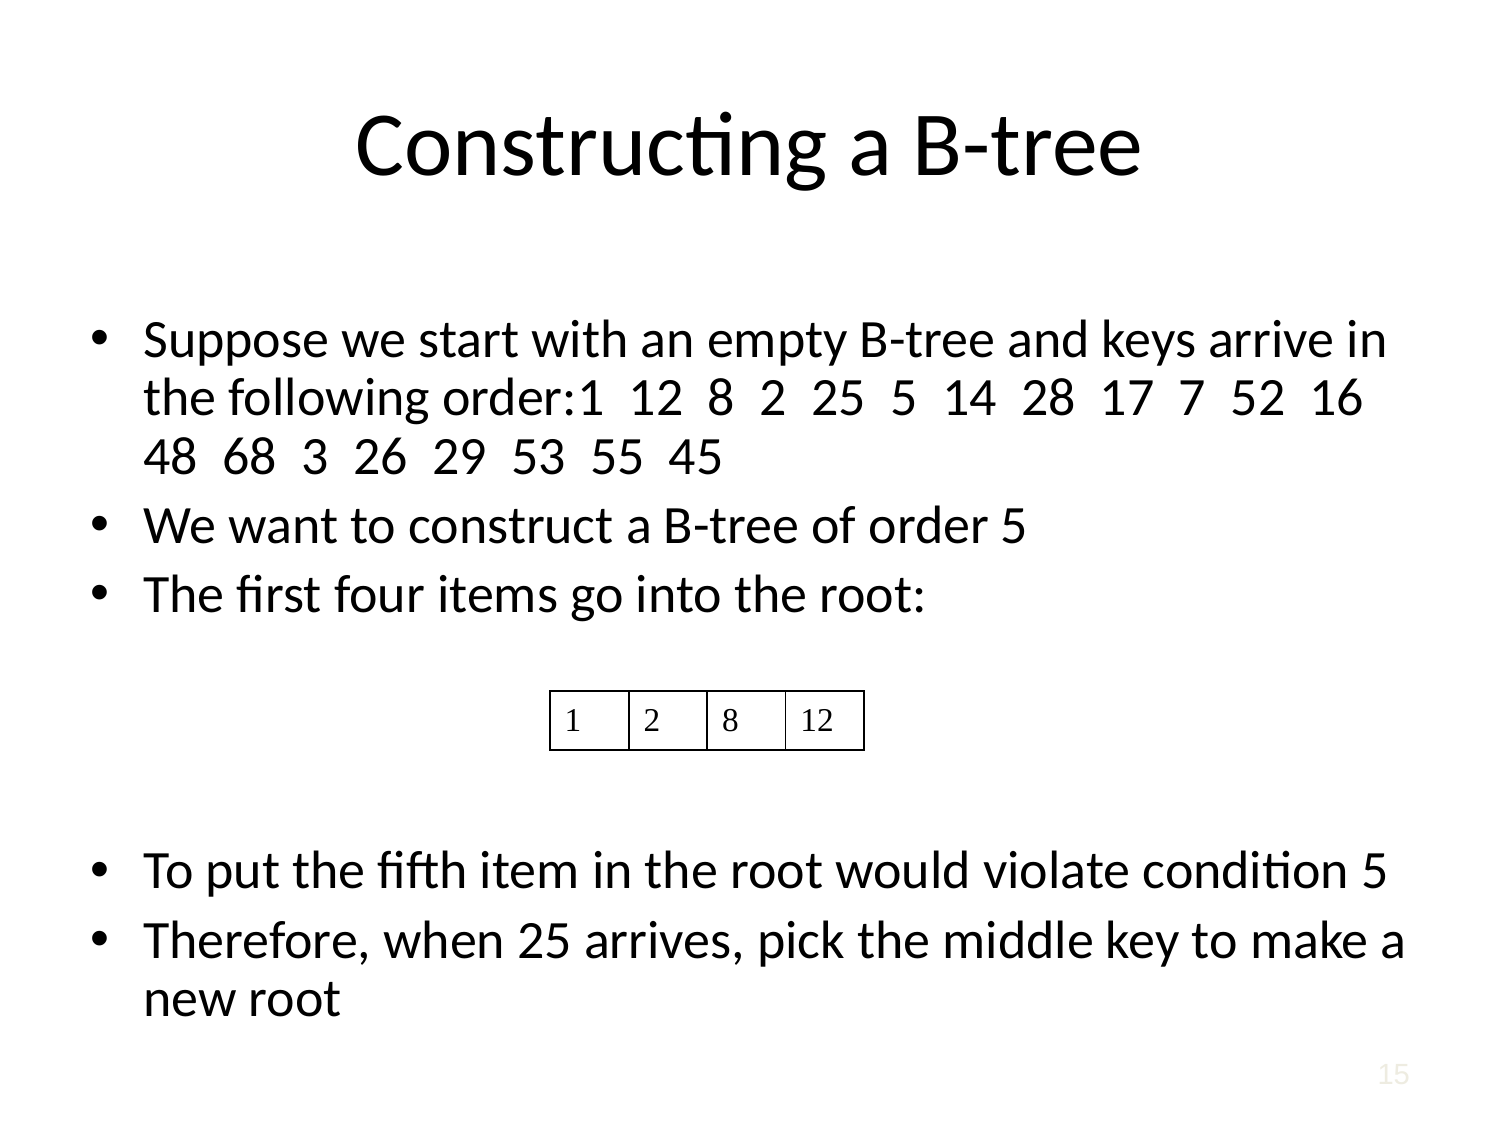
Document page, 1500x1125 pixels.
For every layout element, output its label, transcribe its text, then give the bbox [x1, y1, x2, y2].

list Suppose we start with an empty B-tree and keys arrive in the following order:1 12 8 2 25 5 14 28 17 7 52 16 48 68 3 26 29 53 55 45 We want to construct a B-tree of order 5 The first four items go into the root: To put the fifth item in the root would violate condition 5 Therefore, when 25 arrives, pick the middle key to make a new root [75, 303, 1425, 1046]
slide_number 15 [1074, 1046, 1425, 1103]
text_box 8 [707, 690, 785, 750]
title Constructing a B-tree [75, 45, 1425, 233]
text_box 2 [628, 690, 707, 750]
text_box 12 [785, 690, 865, 750]
text_box 1 [549, 690, 628, 750]
